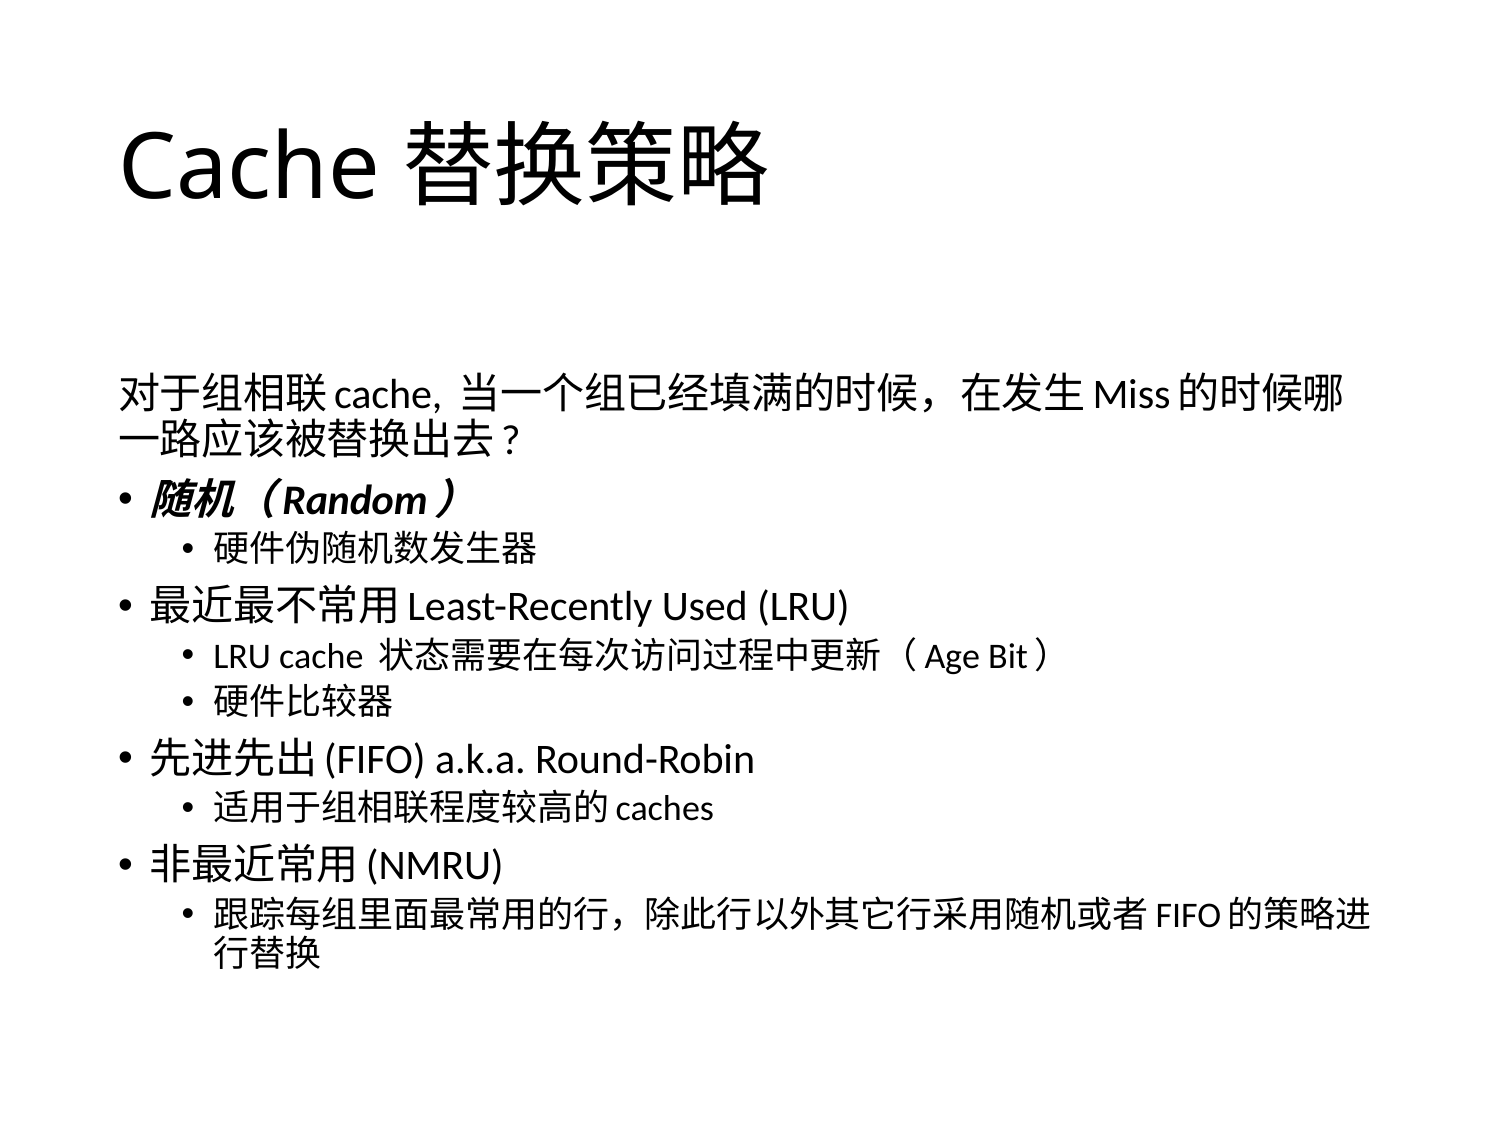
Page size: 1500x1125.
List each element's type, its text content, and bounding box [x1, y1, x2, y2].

title Cache替换策略 [103, 59, 1397, 278]
list 对于组相联cache, 当一个组已经填满的时候，在发生Miss的时候哪一路应该被替换出去? 随机（Random） 硬件伪随机数发生器 最近最不常用Least-Recently Used (LRU) LRU cache 状态需要在每次访问过程中更新（Age Bit） 硬件比较器 先进先出(FIFO) a.k.a. Round-Robin 适用于组相联程度较高的caches 非最近常用(NMRU) 跟踪每组里面最常用的行，除此行以外其它行采用随机或者FIFO的策略进行替换 [103, 365, 1397, 985]
